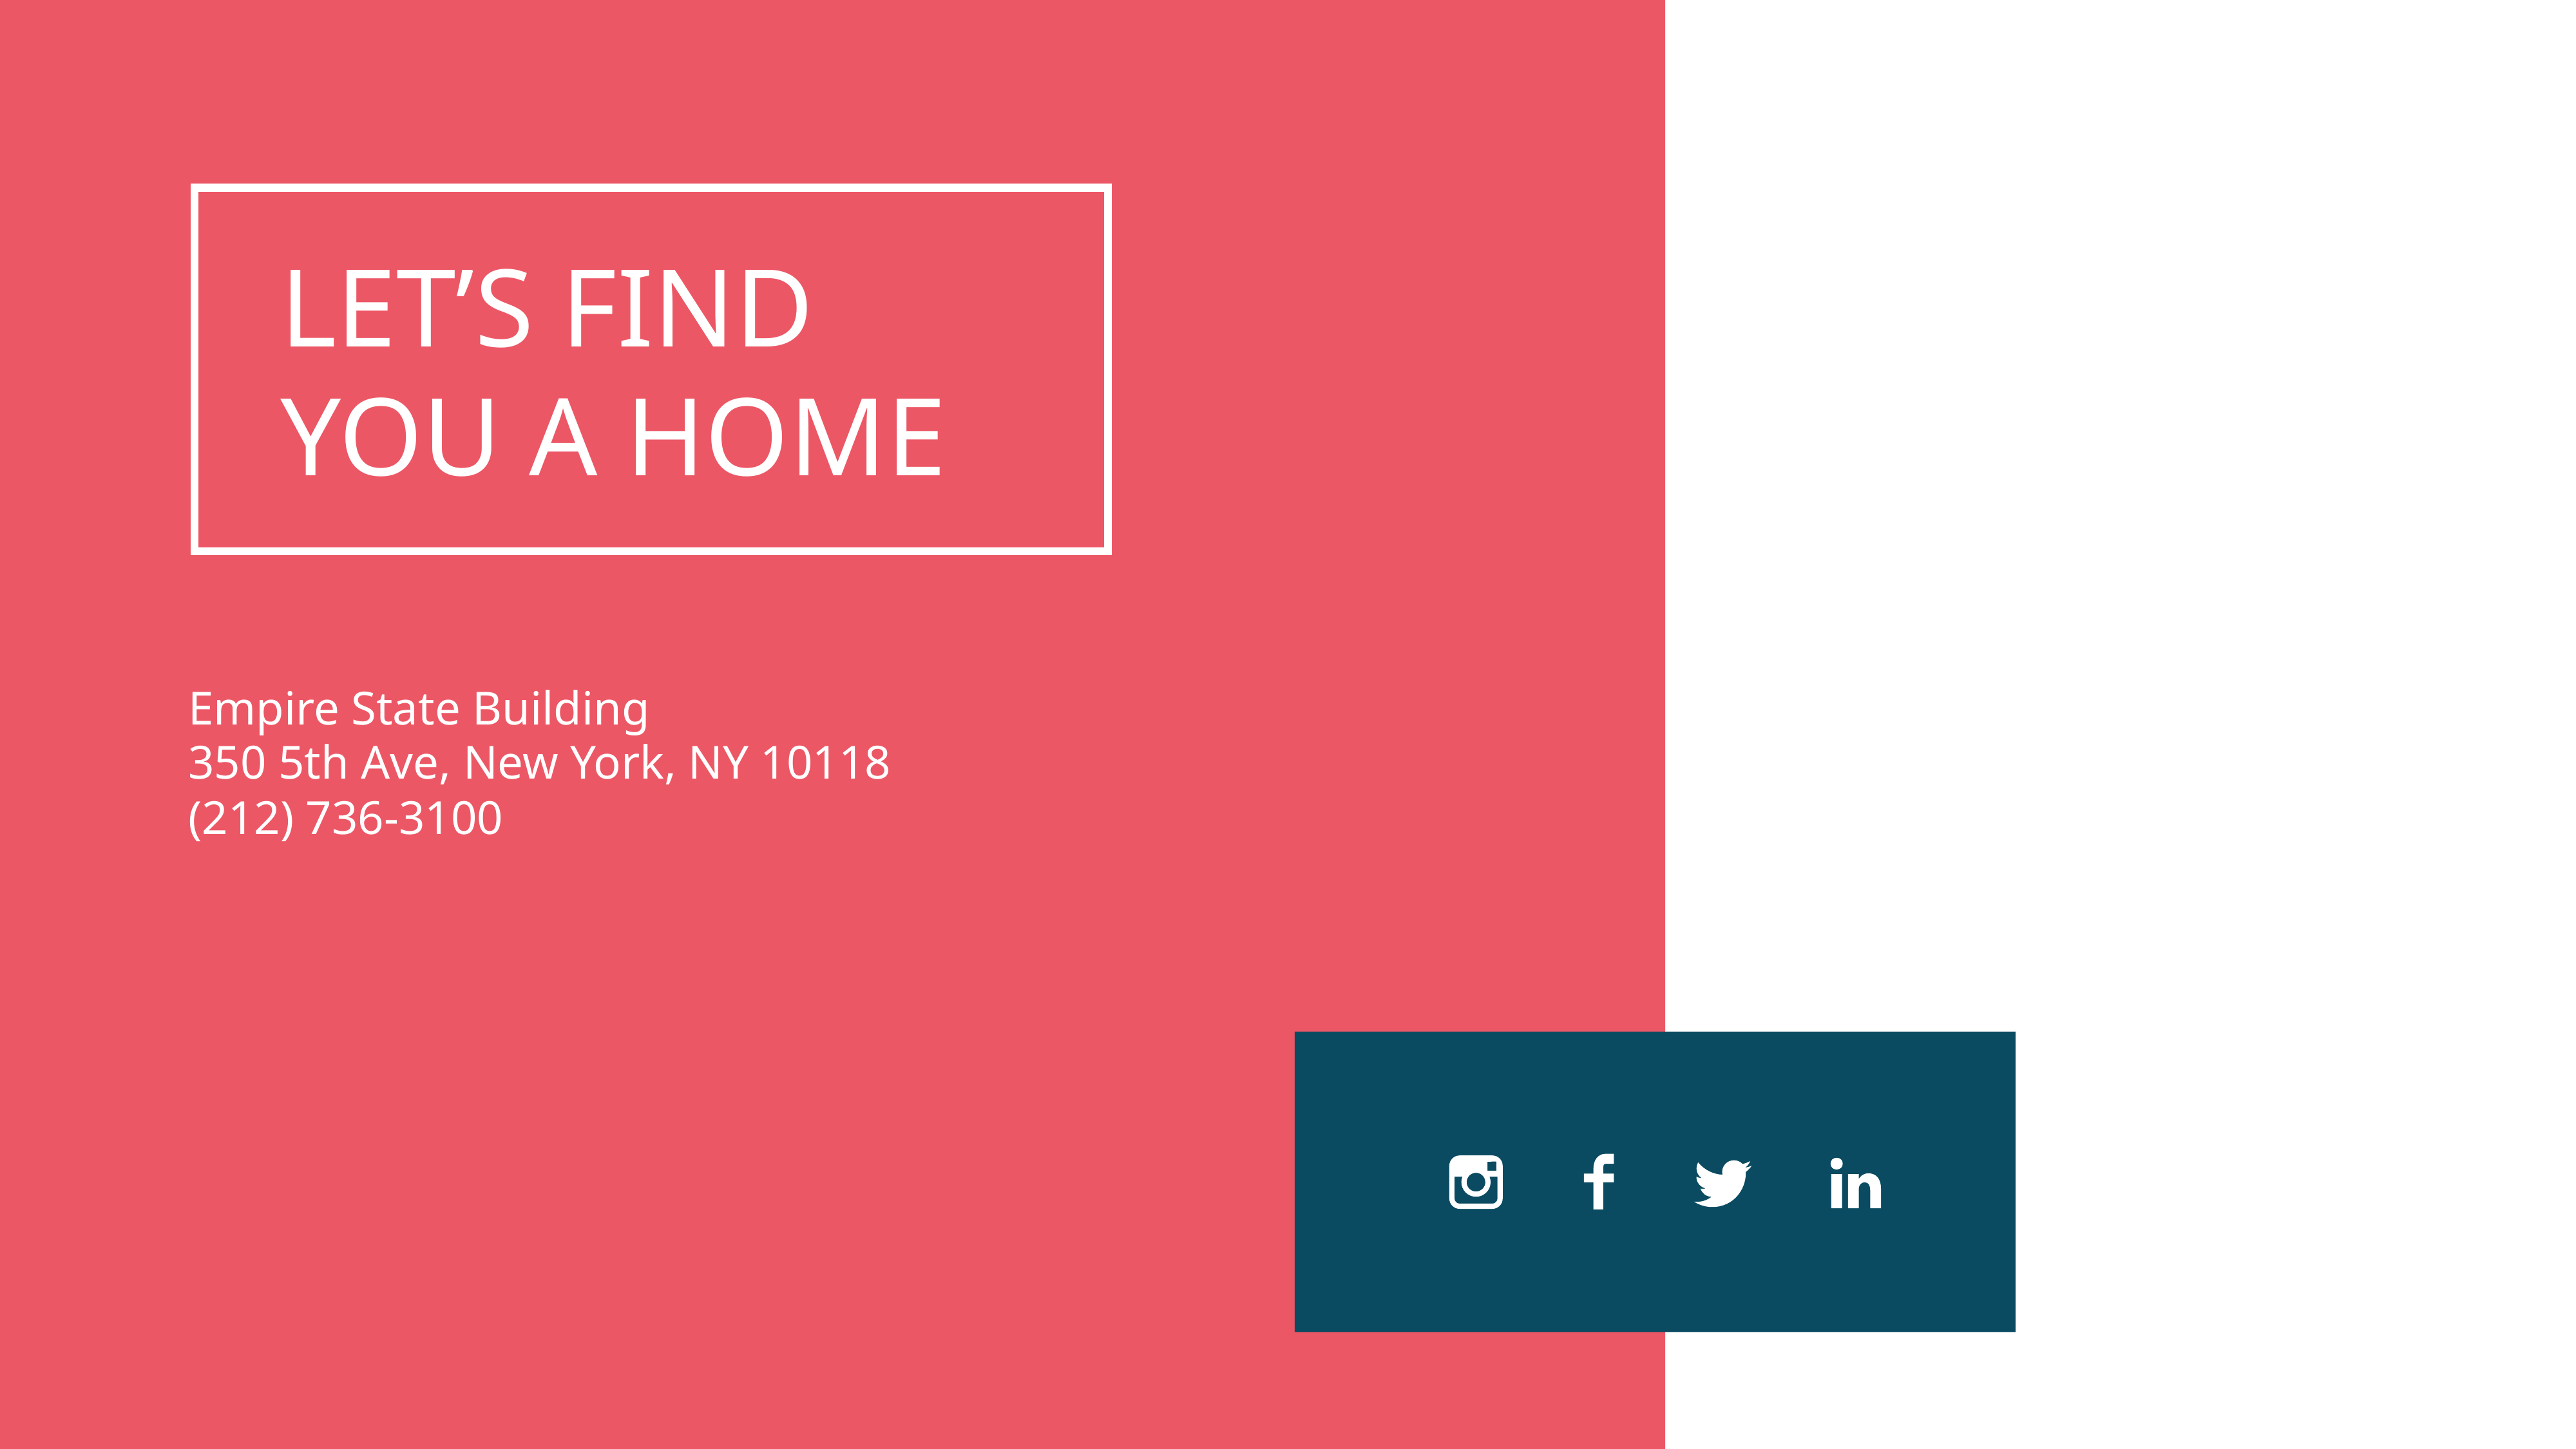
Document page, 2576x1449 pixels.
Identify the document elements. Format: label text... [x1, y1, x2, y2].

text_box Empire State Building 350 5th Ave, New York, NY 10118 (212) 736-3100 [178, 674, 960, 848]
text_box [1294, 1031, 1665, 1332]
picture [1665, 0, 2576, 1449]
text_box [1449, 1153, 1882, 1210]
text_box [0, 0, 1665, 1449]
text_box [194, 187, 1254, 551]
